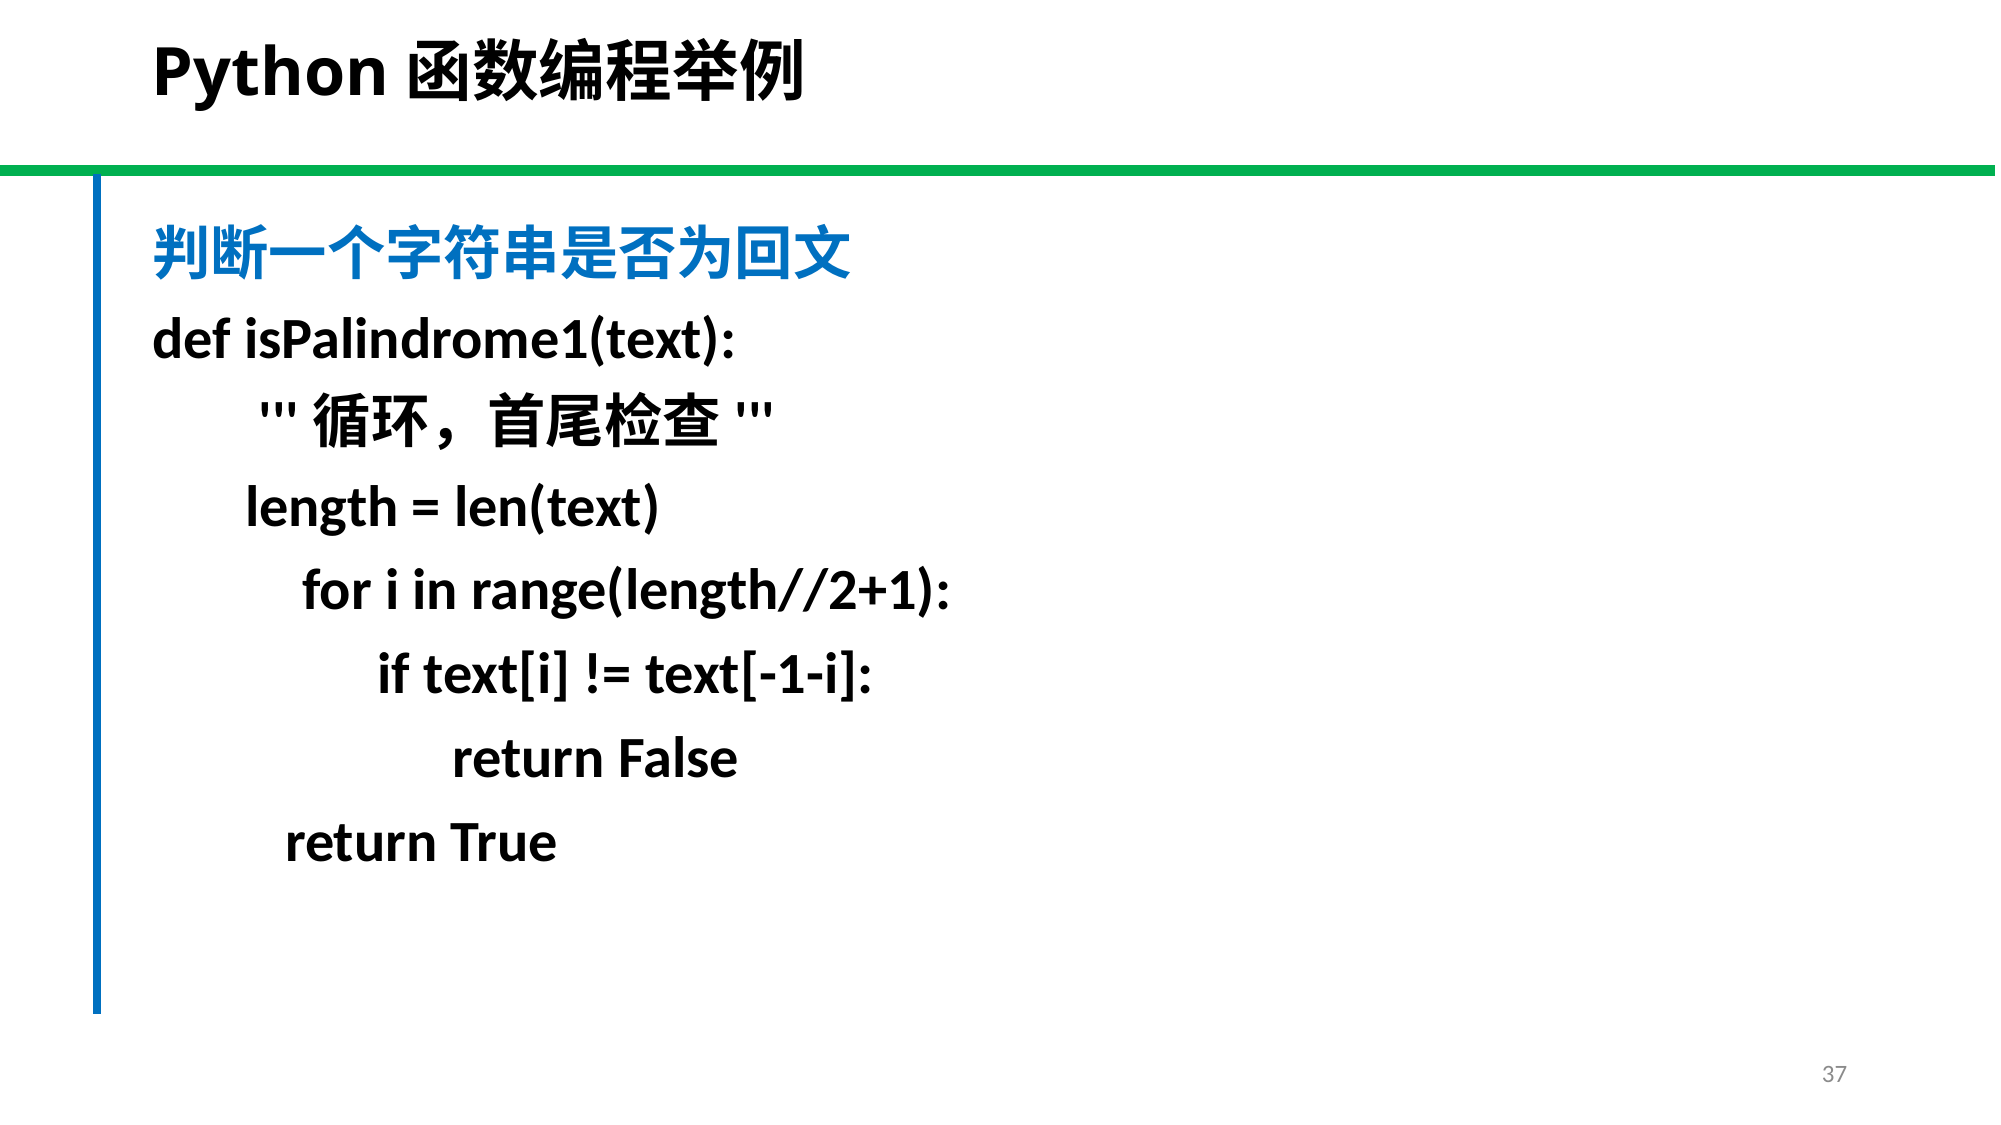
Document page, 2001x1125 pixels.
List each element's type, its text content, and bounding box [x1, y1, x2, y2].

text_box Python函数编程举例 [137, 30, 1713, 203]
list 判断一个字符串是否为回文 def isPalindrome1(text): '''循环，首尾检查''' length = len(text) for i in range(length//2+1): if text[i] != text[-1-i]: return False return True [137, 216, 1863, 978]
slide_number 37 [1412, 1042, 1863, 1103]
